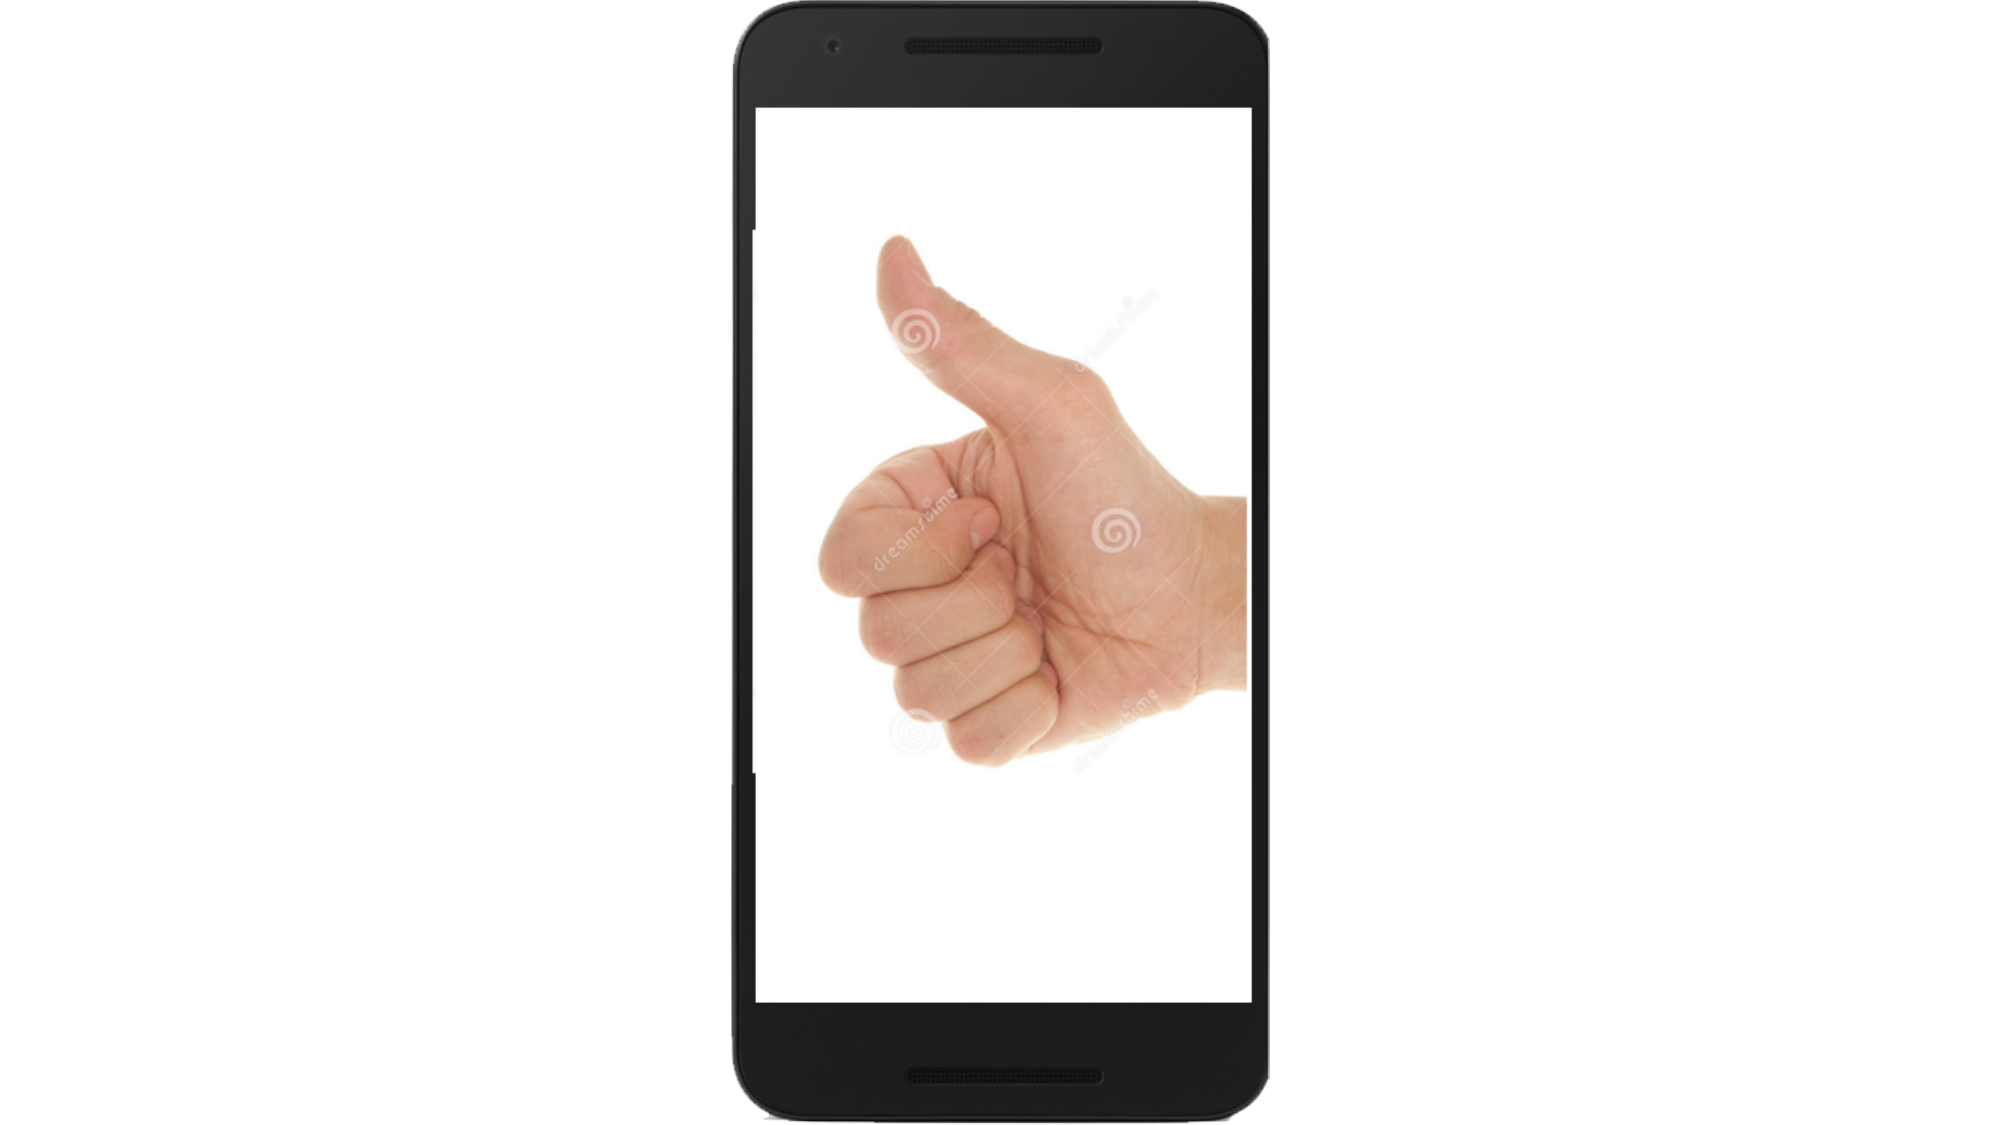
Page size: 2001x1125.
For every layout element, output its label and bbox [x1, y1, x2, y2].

picture [730, 0, 1270, 1125]
